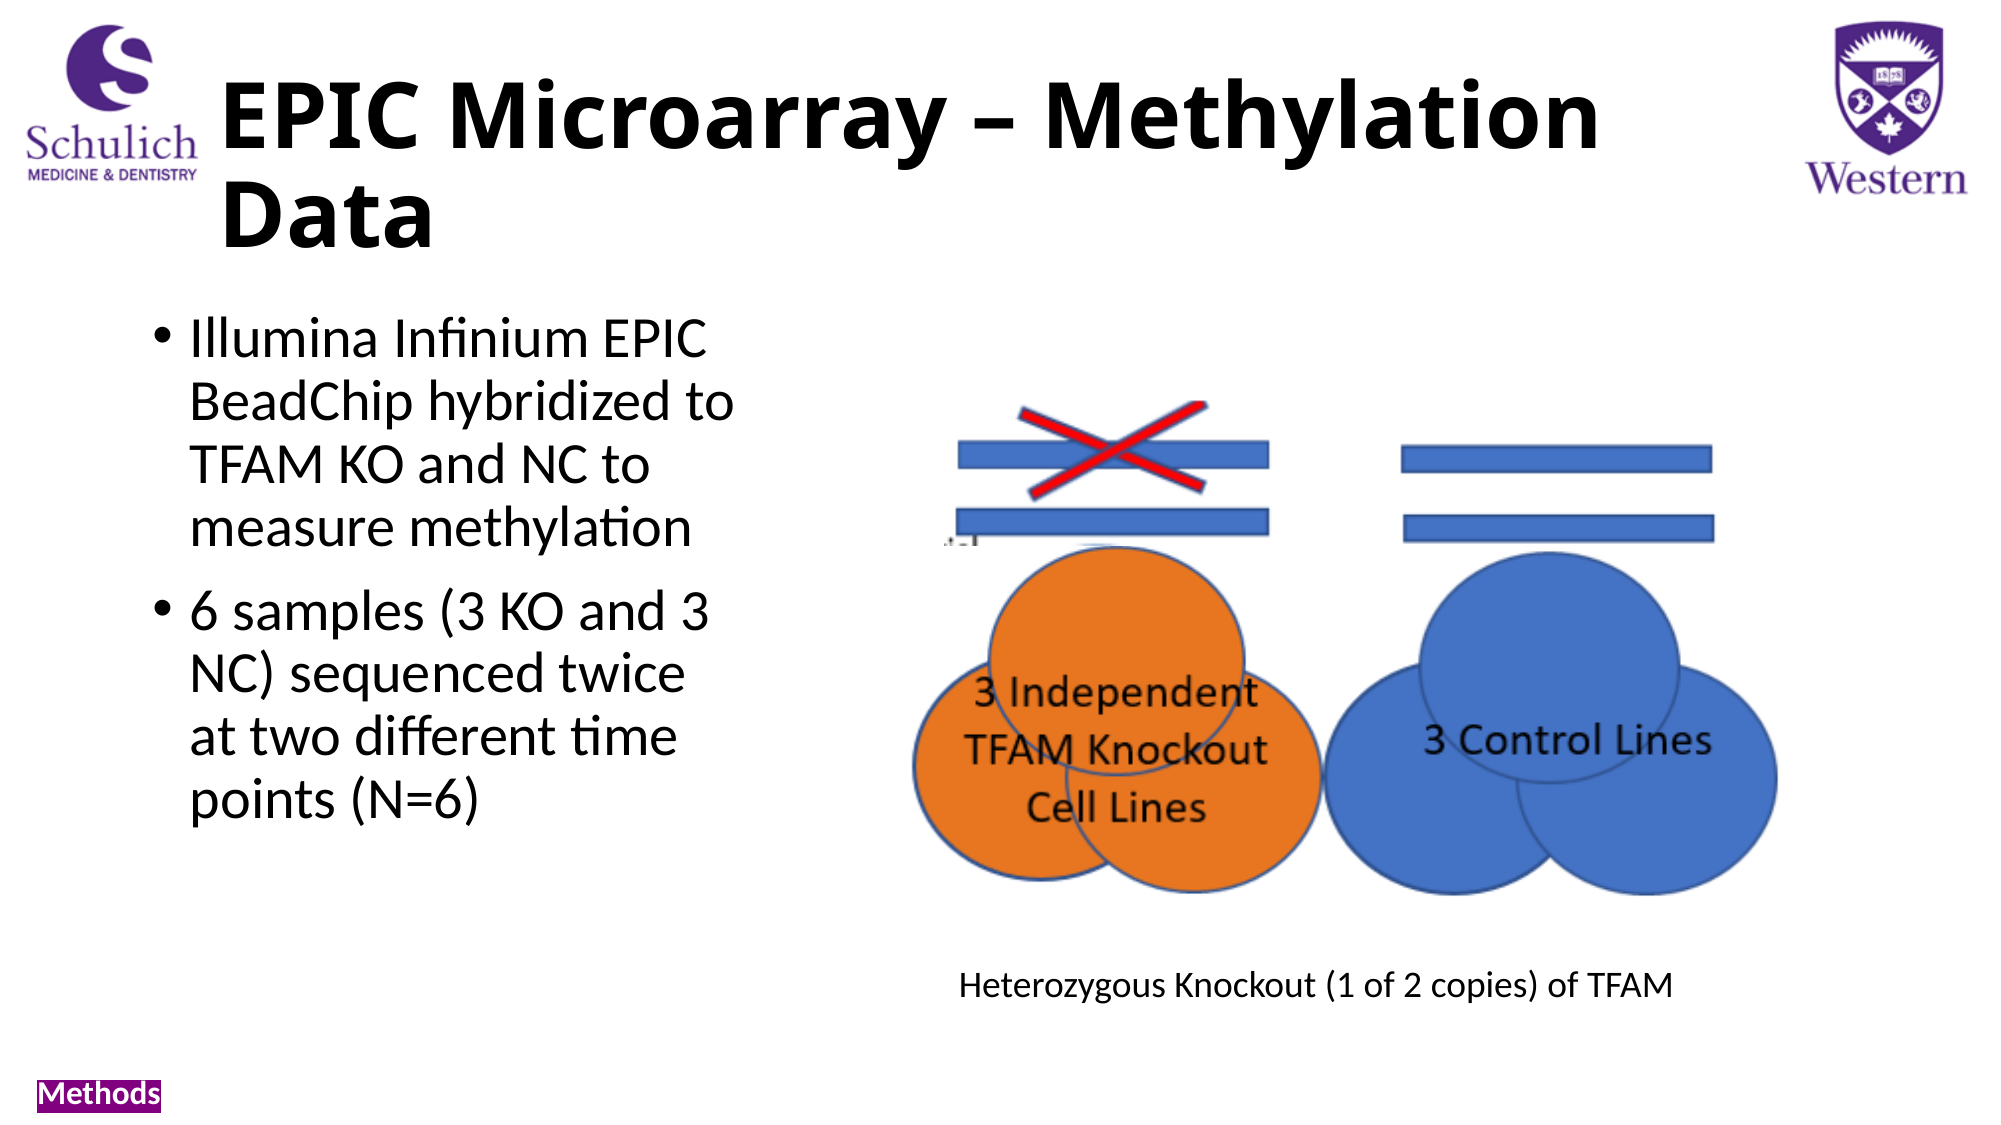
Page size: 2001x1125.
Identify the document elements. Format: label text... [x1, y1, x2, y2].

text_box Heterozygous Knockout (1 of 2 copies) of TFAM [944, 952, 1800, 1013]
text_box Methods [22, 1064, 438, 1119]
title EPIC Microarray – Methylation Data [204, 59, 1800, 278]
list Illumina Infinium EPIC BeadChip hybridized to TFAM KO and NC to measure methylation 6 samples (3 KO and 3 NC) sequenced twice at two different time points (N=6) [137, 299, 757, 1014]
picture [865, 390, 1800, 906]
picture [1799, 15, 1975, 202]
picture [25, 20, 204, 194]
